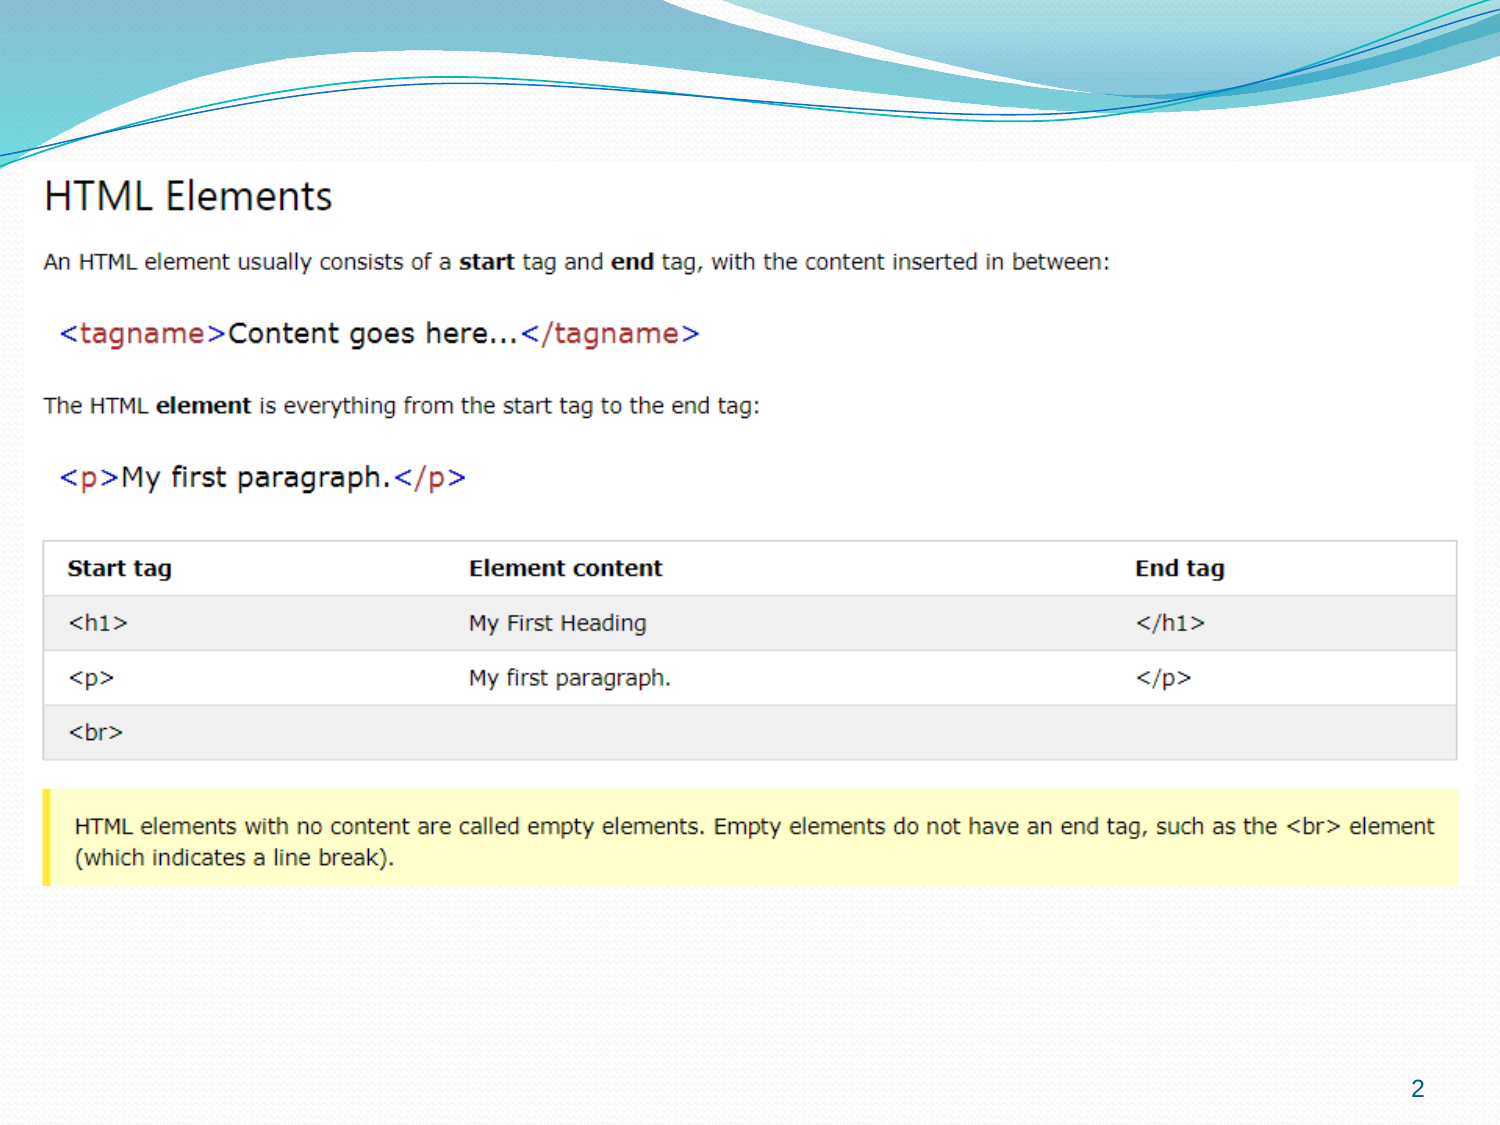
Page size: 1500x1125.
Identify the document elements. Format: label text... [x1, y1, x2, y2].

picture [24, 162, 1476, 887]
slide_number 2 [1299, 1042, 1425, 1103]
